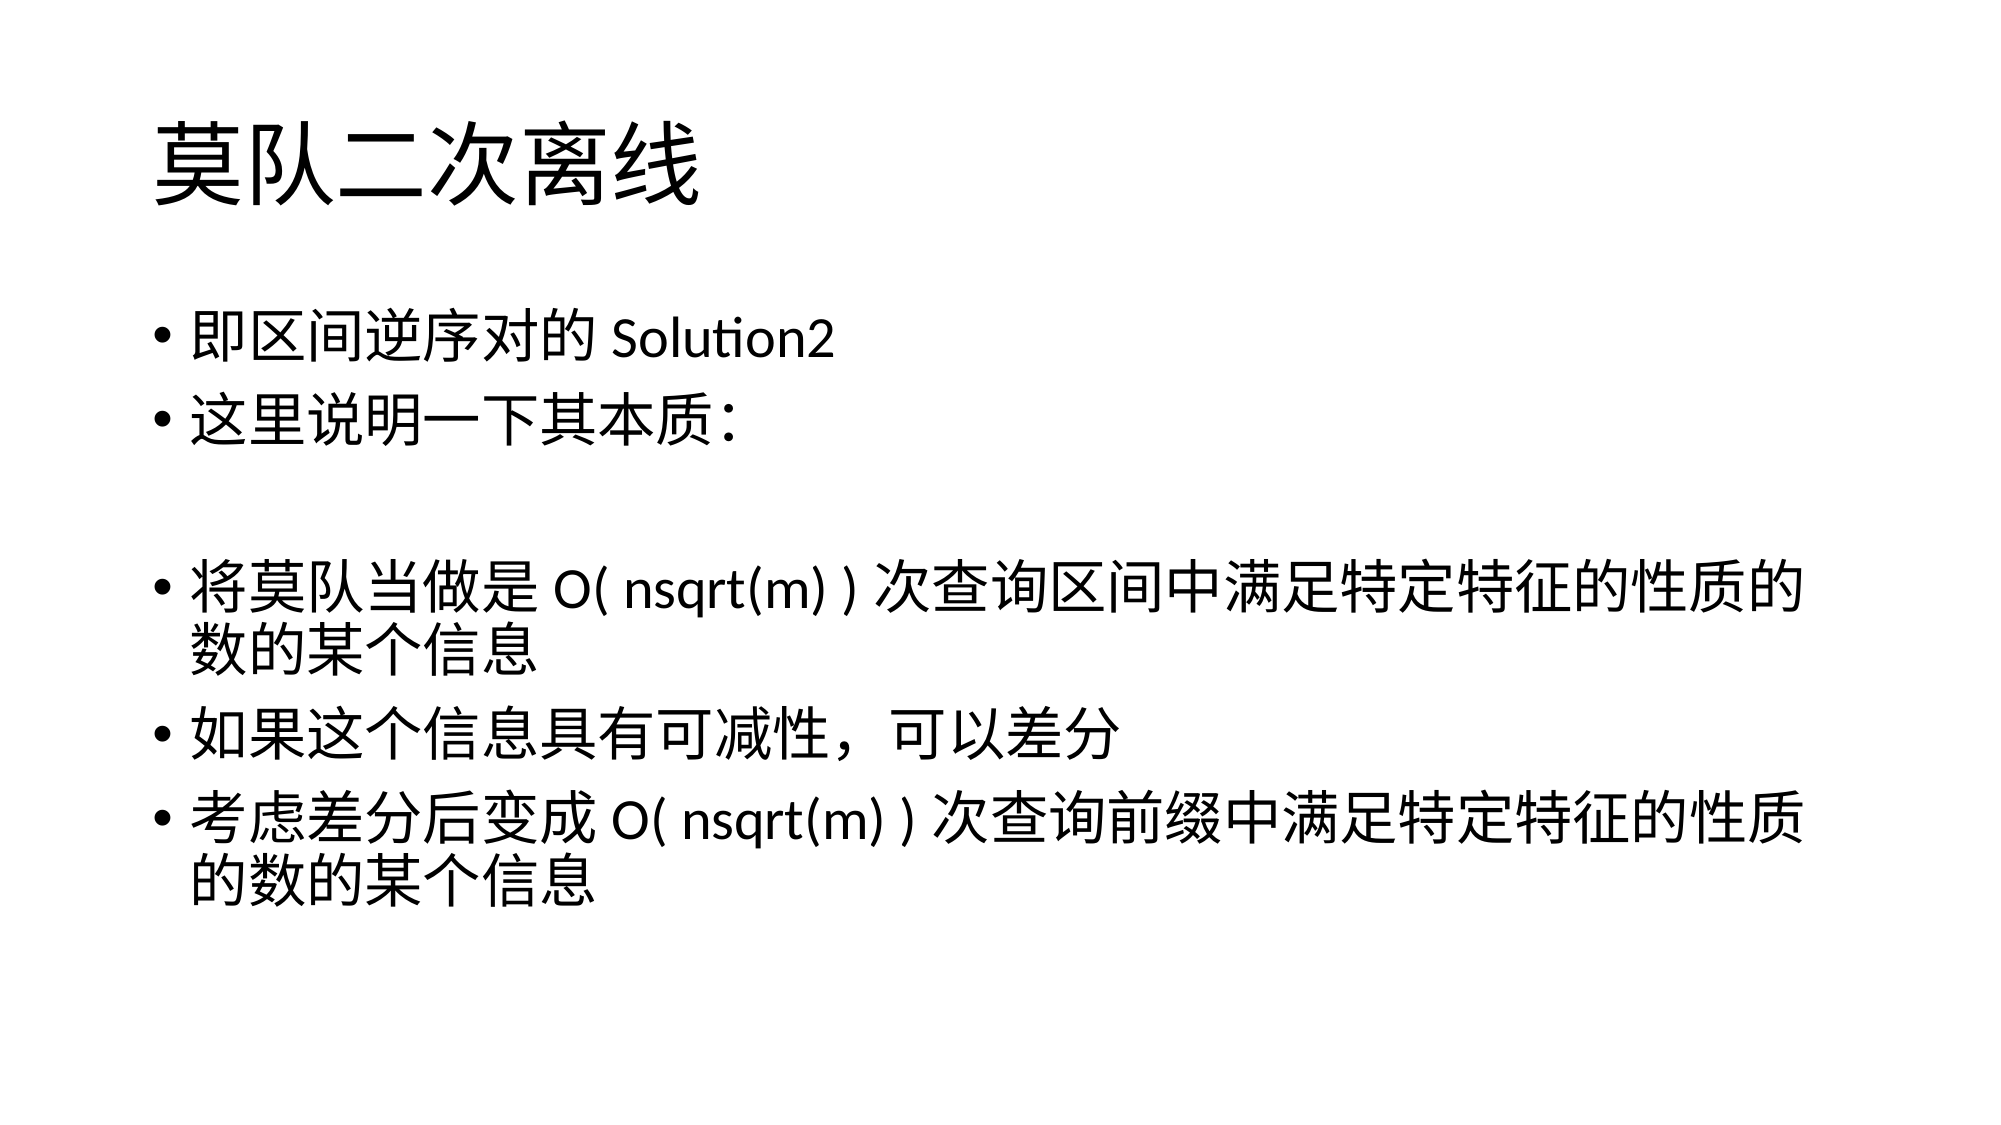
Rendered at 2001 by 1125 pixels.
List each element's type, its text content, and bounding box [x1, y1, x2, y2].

list 即区间逆序对的Solution2 这里说明一下其本质： 将莫队当做是O( nsqrt(m) )次查询区间中满足特定特征的性质的数的某个信息 如果这个信息具有可减性，可以差分 考虑差分后变成O( nsqrt(m) )次查询前缀中满足特定特征的性质的数的某个信息 [137, 299, 1863, 1014]
title 莫队二次离线 [137, 59, 1863, 278]
